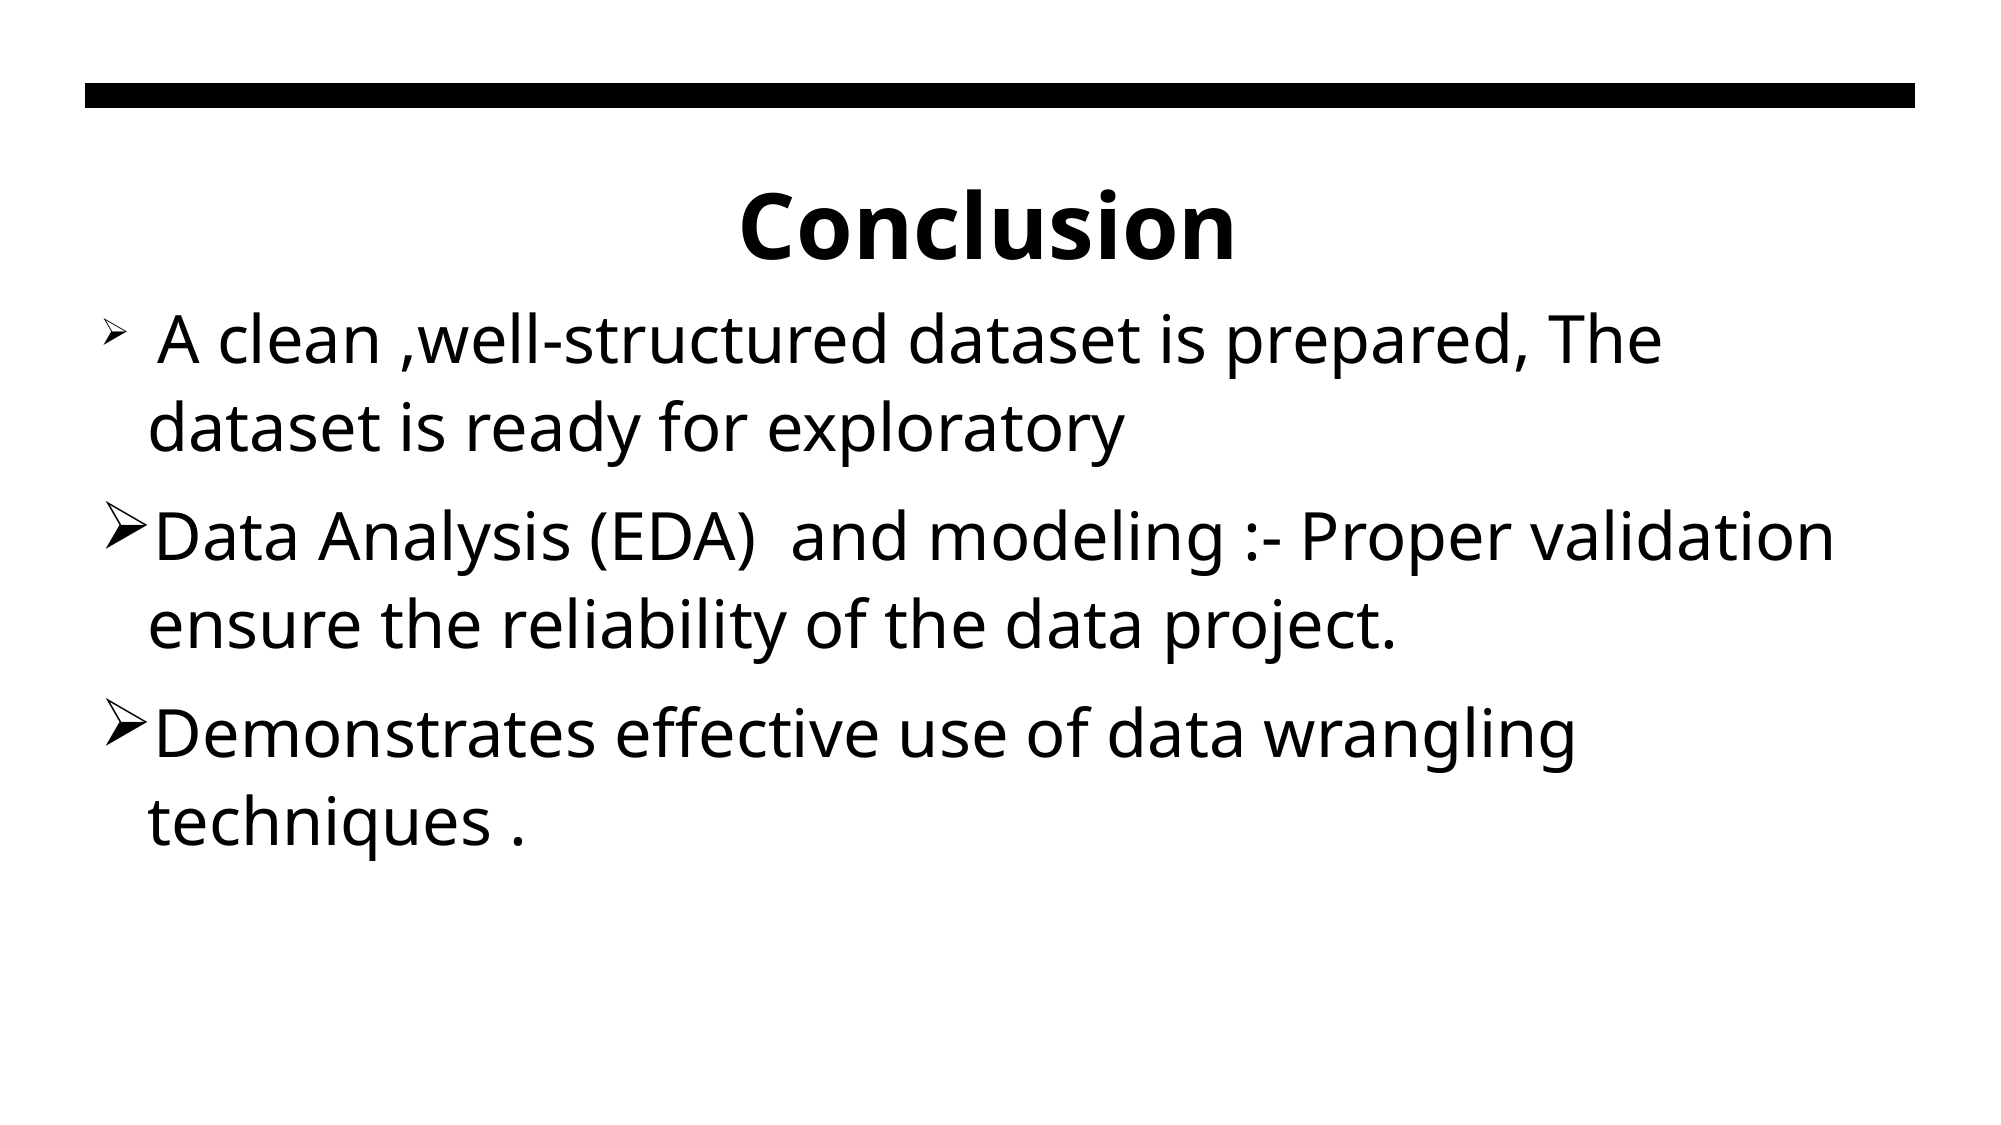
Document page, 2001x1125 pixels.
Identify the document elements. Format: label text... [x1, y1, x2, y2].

list A clean ,well-structured dataset is prepared, The dataset is ready for exploratory Data Analysis (EDA) and modeling :- Proper validation ensure the reliability of the data project. Demonstrates effective use of data wrangling techniques . [85, 281, 1916, 1041]
title Conclusion [85, 160, 1916, 281]
